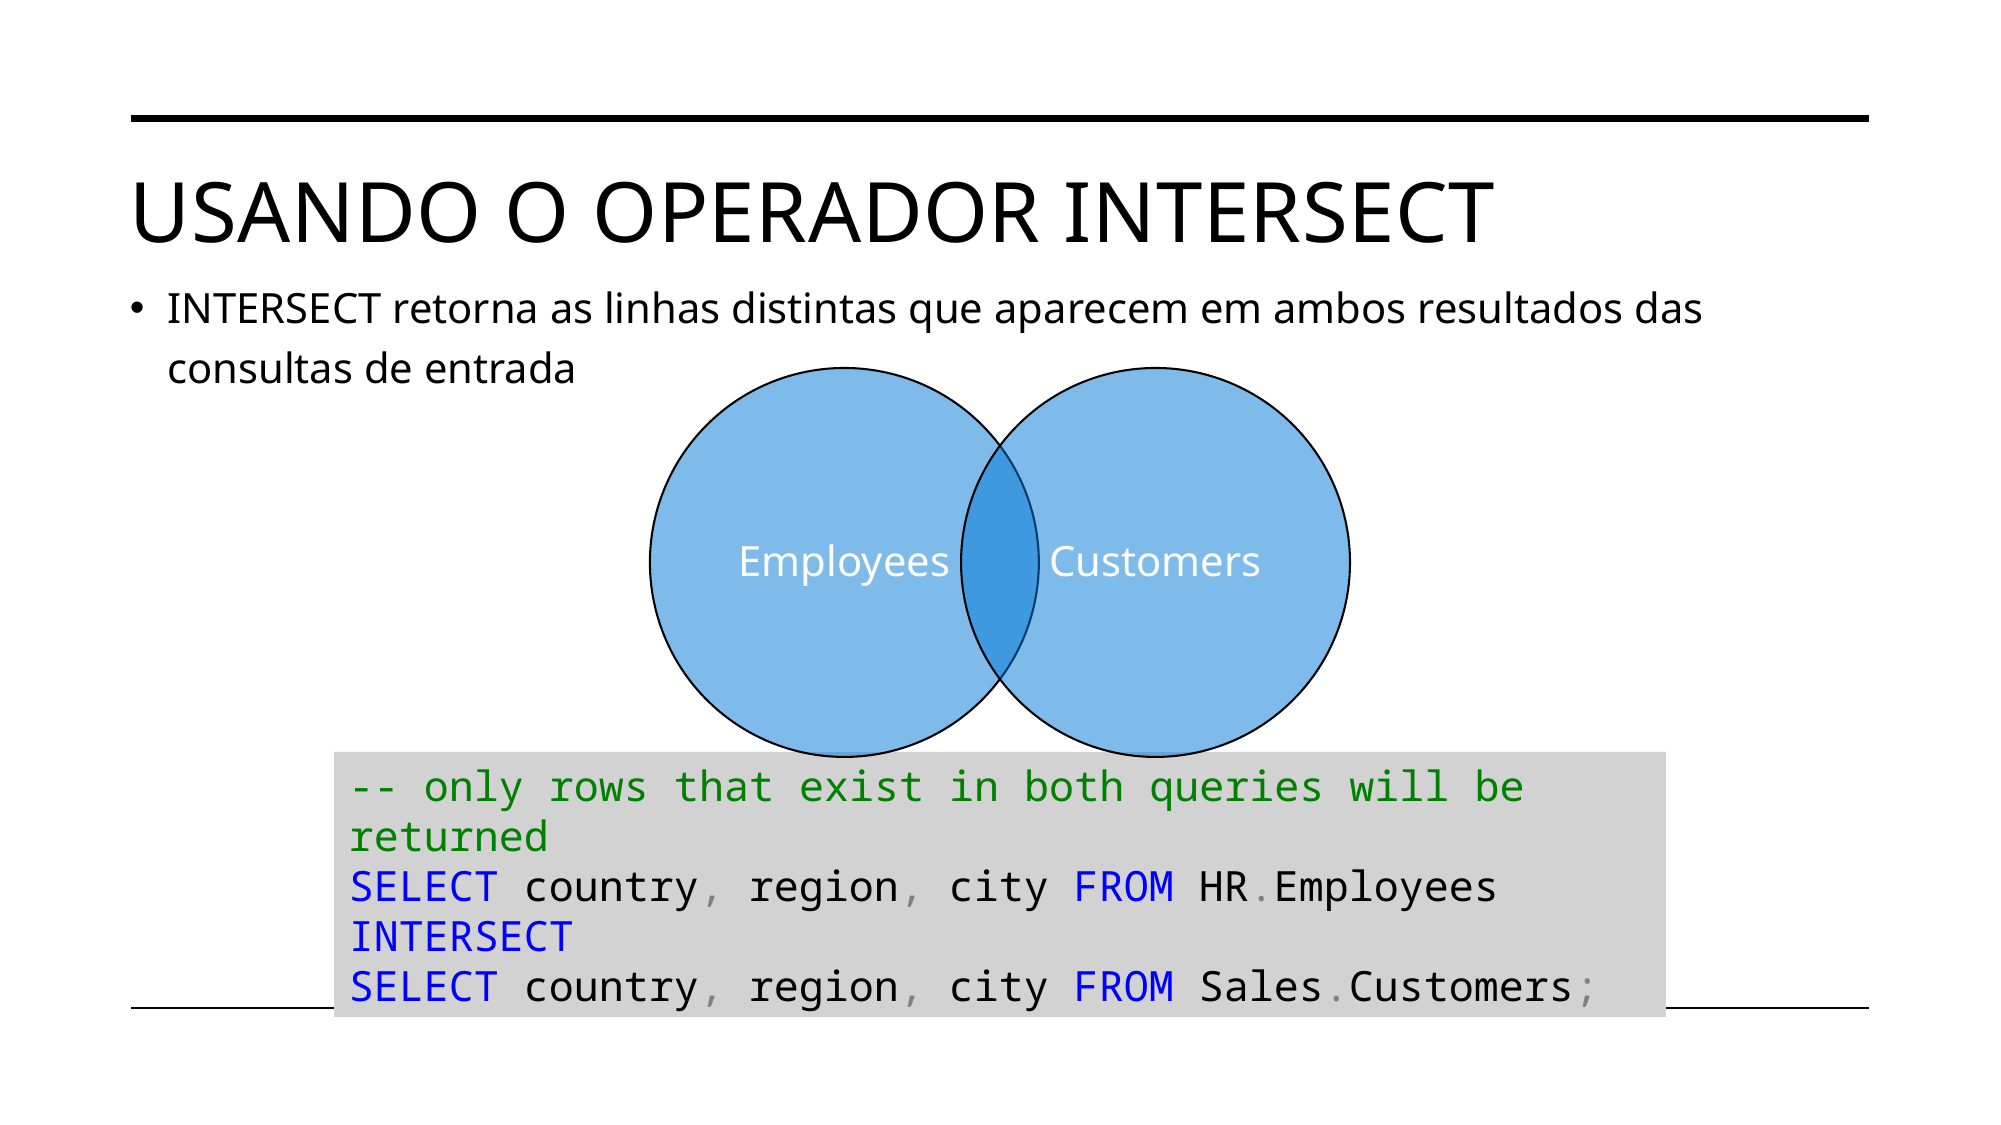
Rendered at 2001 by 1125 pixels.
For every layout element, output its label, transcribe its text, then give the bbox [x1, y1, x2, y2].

text_box -- only rows that exist in both queries will be returned SELECT country, region, city FROM HR.Employees INTERSECT SELECT country, region, city FROM Sales.Customers; [334, 751, 1666, 1017]
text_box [961, 367, 1350, 757]
title Usando o operador intersect [114, 151, 1869, 264]
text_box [649, 367, 961, 757]
list INTERSECT retorna as linhas distintas que aparecem em ambos resultados das consultas de entrada [114, 264, 1869, 861]
